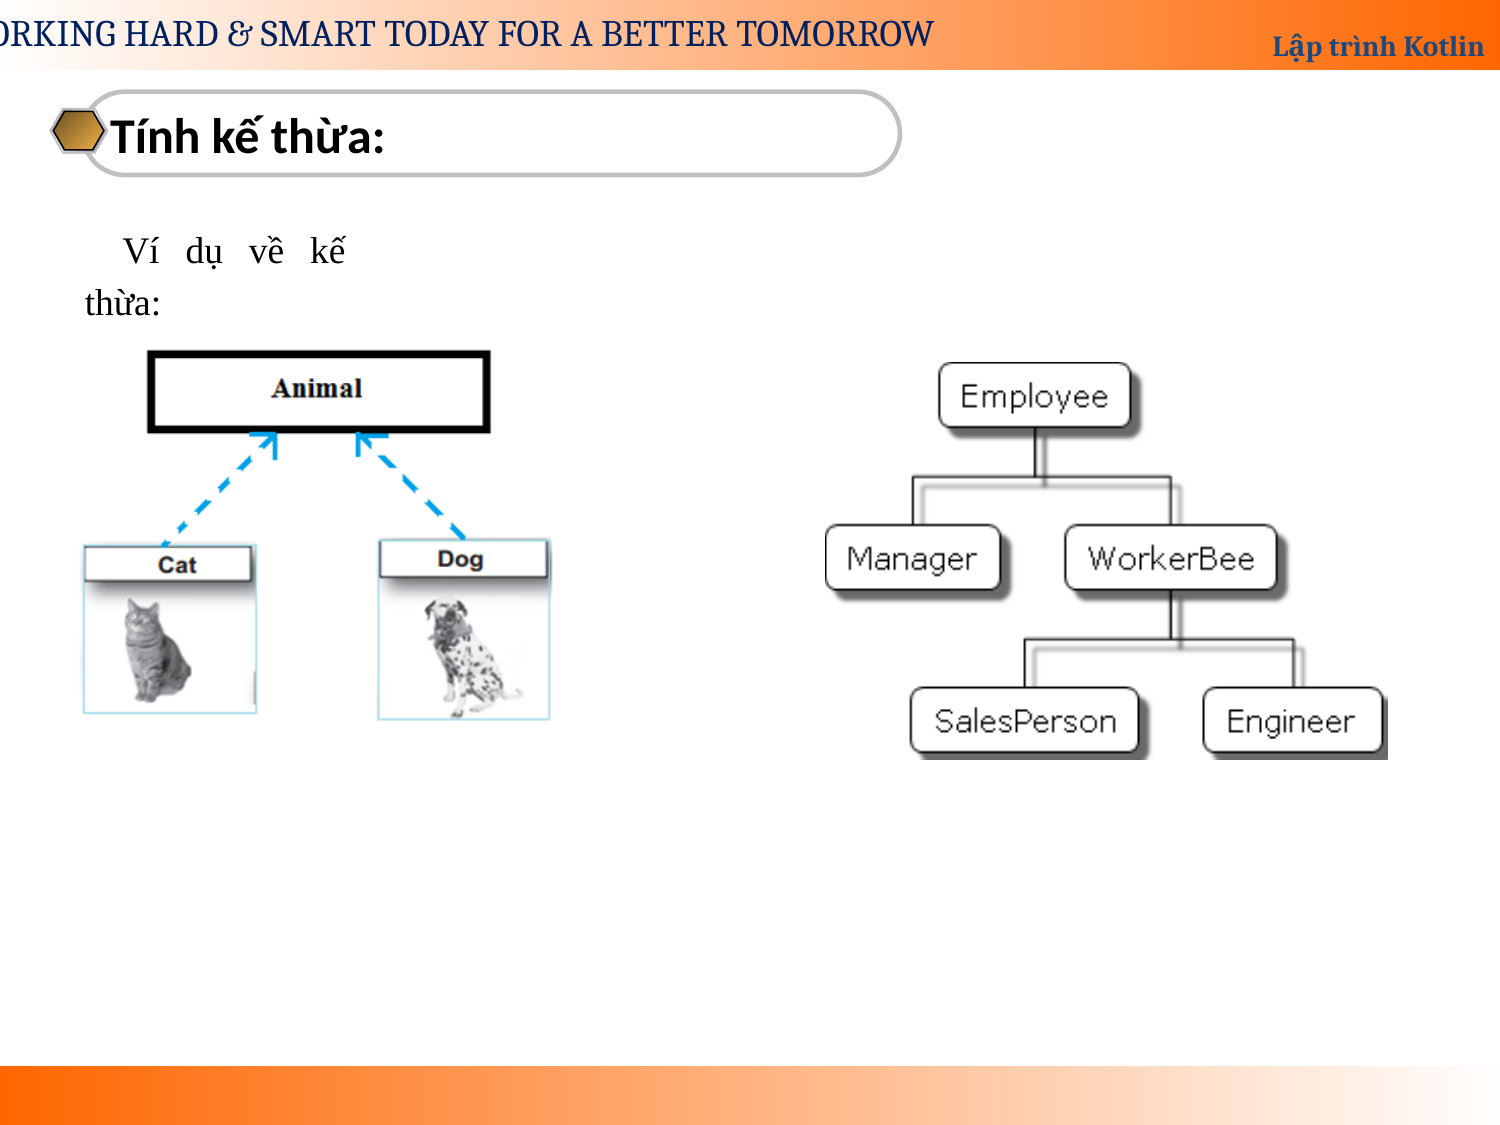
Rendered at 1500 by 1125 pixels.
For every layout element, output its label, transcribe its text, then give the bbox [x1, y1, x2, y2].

text_box Ví dụ về kế thừa: [70, 212, 361, 279]
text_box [49, 91, 901, 176]
picture [74, 341, 555, 723]
picture [824, 362, 1388, 760]
